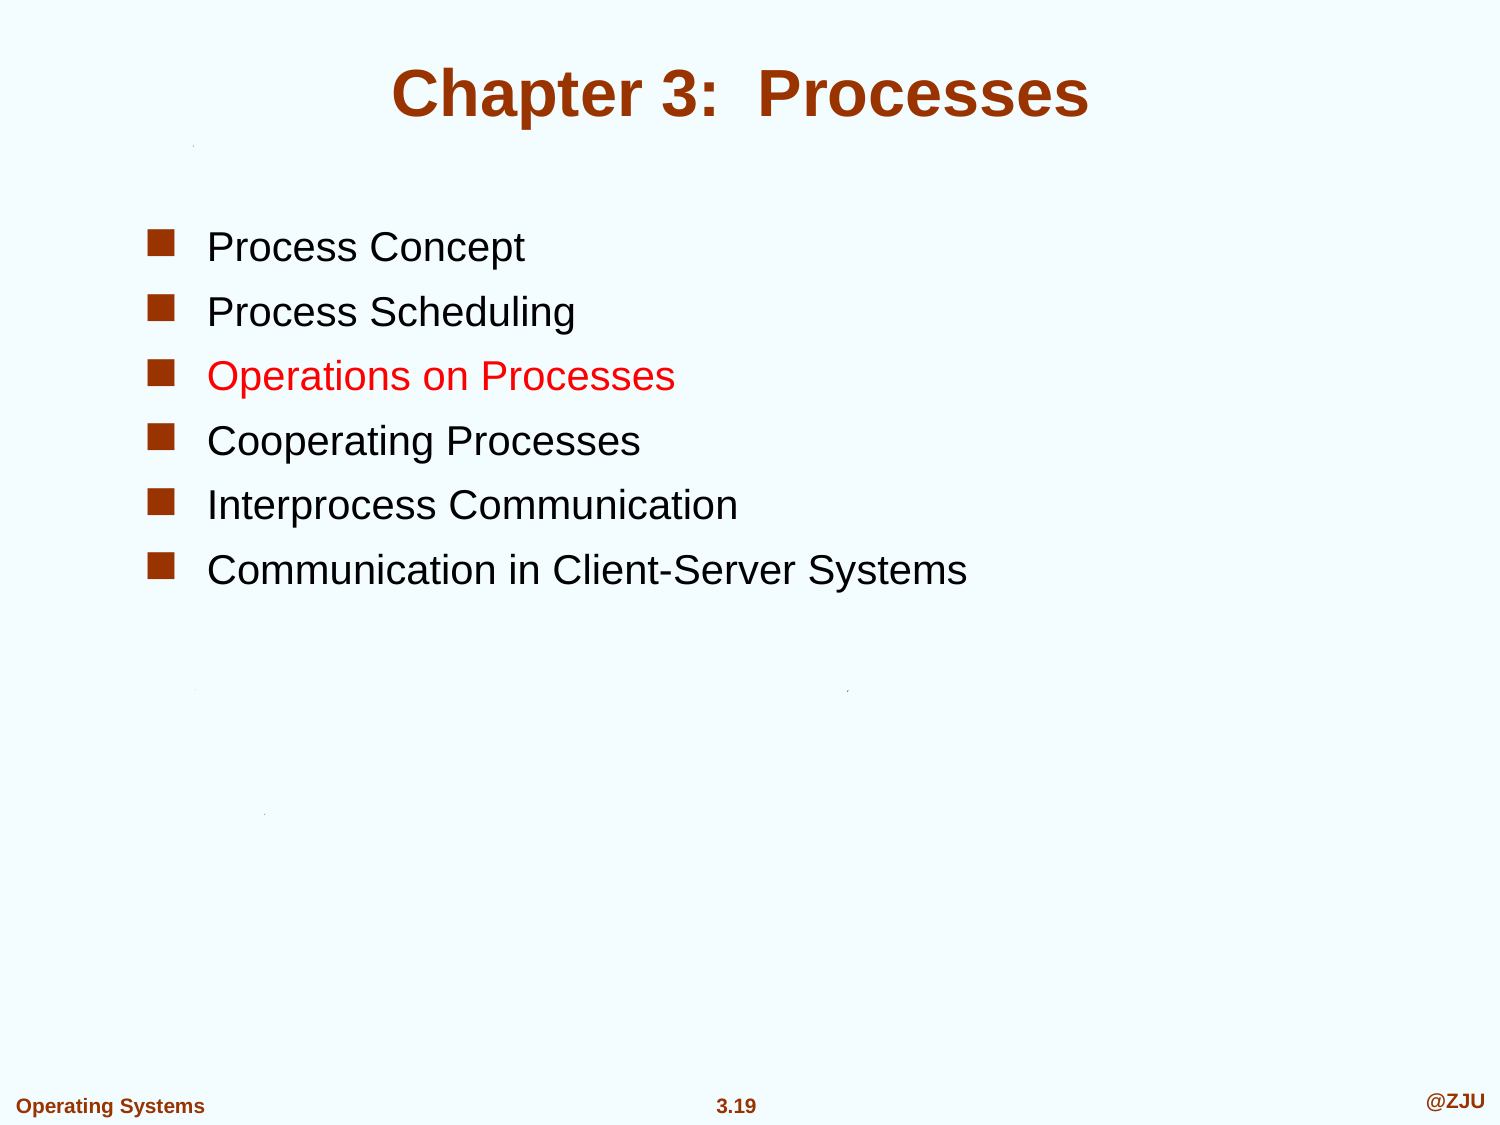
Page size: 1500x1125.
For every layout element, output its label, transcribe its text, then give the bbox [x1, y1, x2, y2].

list Process Concept Process Scheduling Operations on Processes Cooperating Processes Interprocess Communication Communication in Client-Server Systems [135, 212, 1216, 833]
title Chapter 3: Processes [151, 37, 1331, 138]
